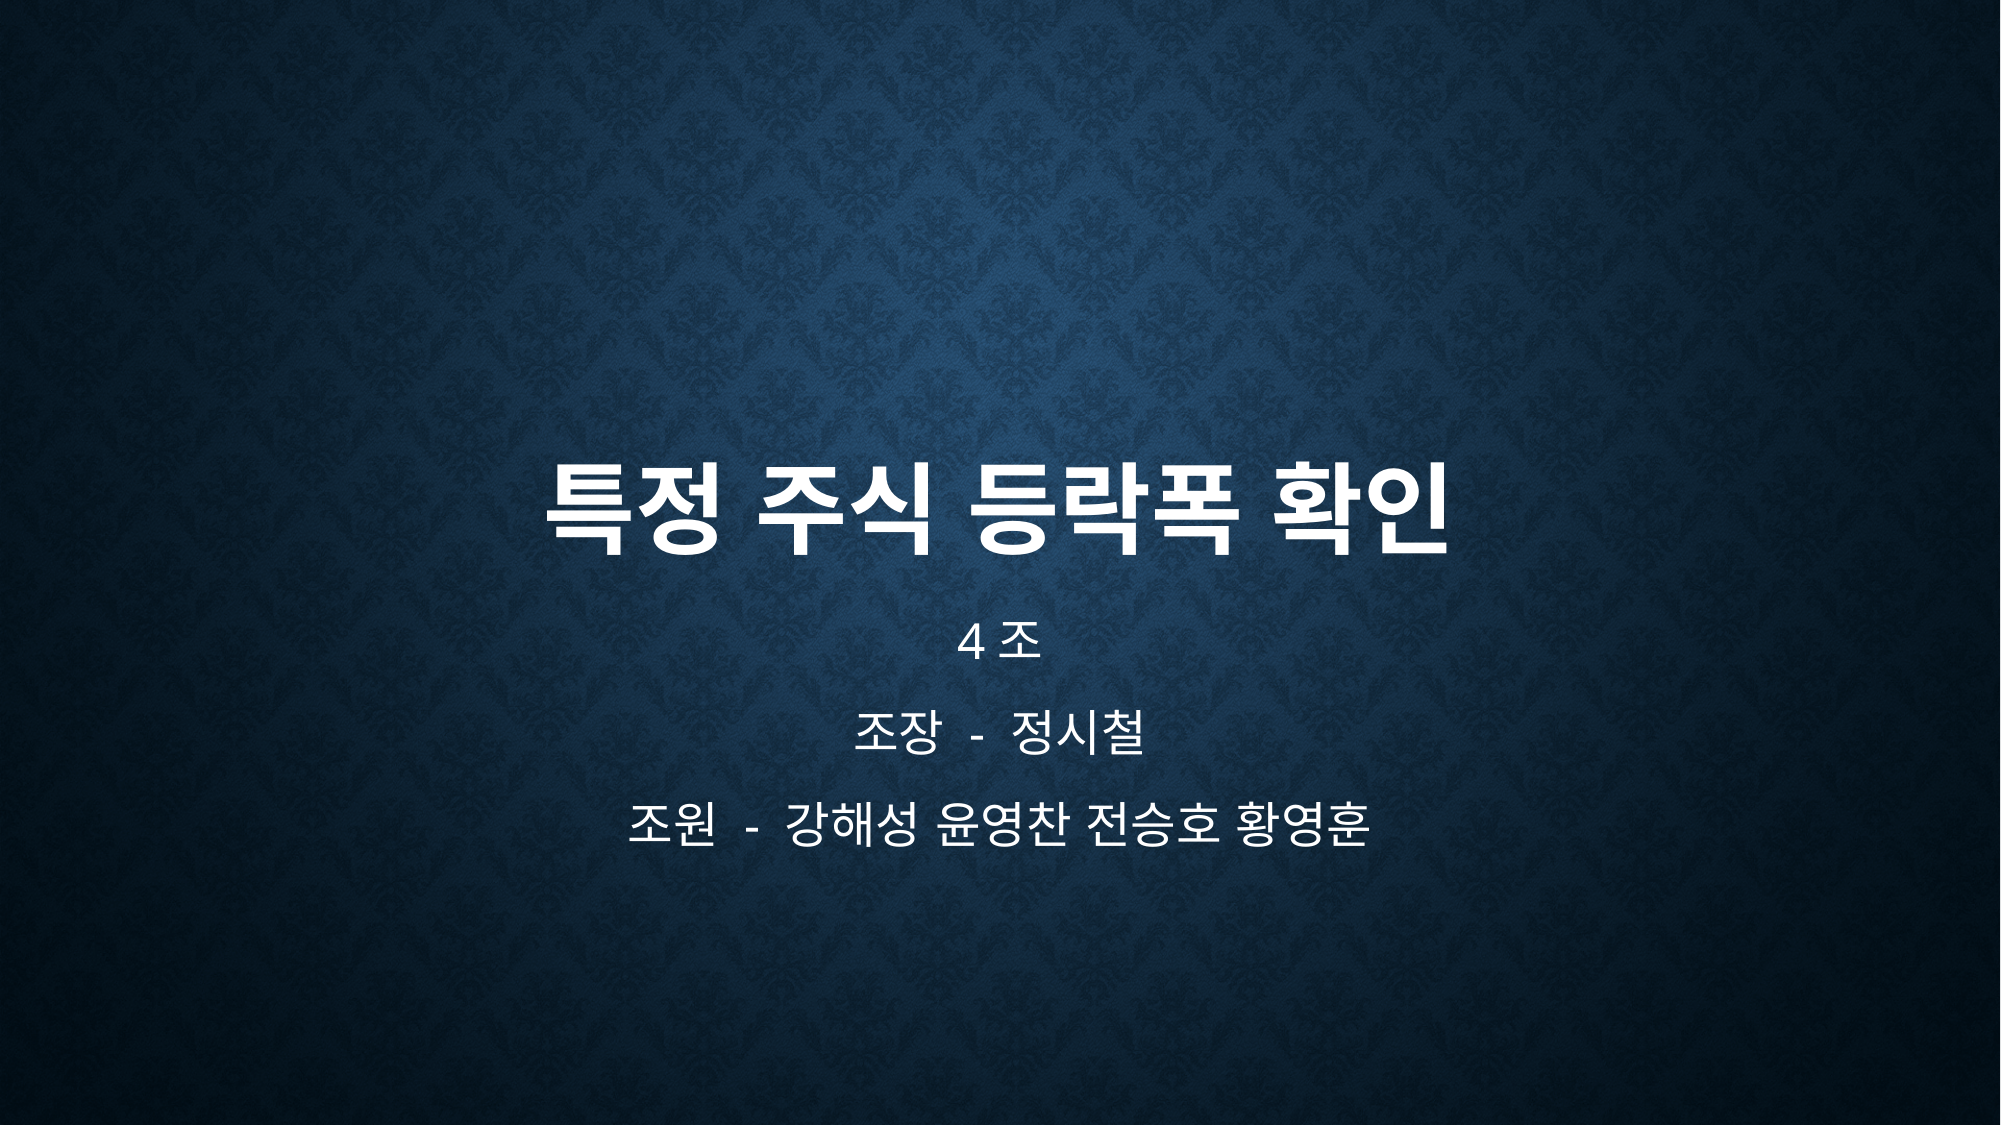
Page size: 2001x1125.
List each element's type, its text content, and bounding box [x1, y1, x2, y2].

subtitle 4조 조장 - 정시철 조원 - 강해성 윤영찬 전승호 황영훈 [261, 590, 1739, 863]
title 특정 주식 등락폭 확인 [261, 184, 1739, 576]
